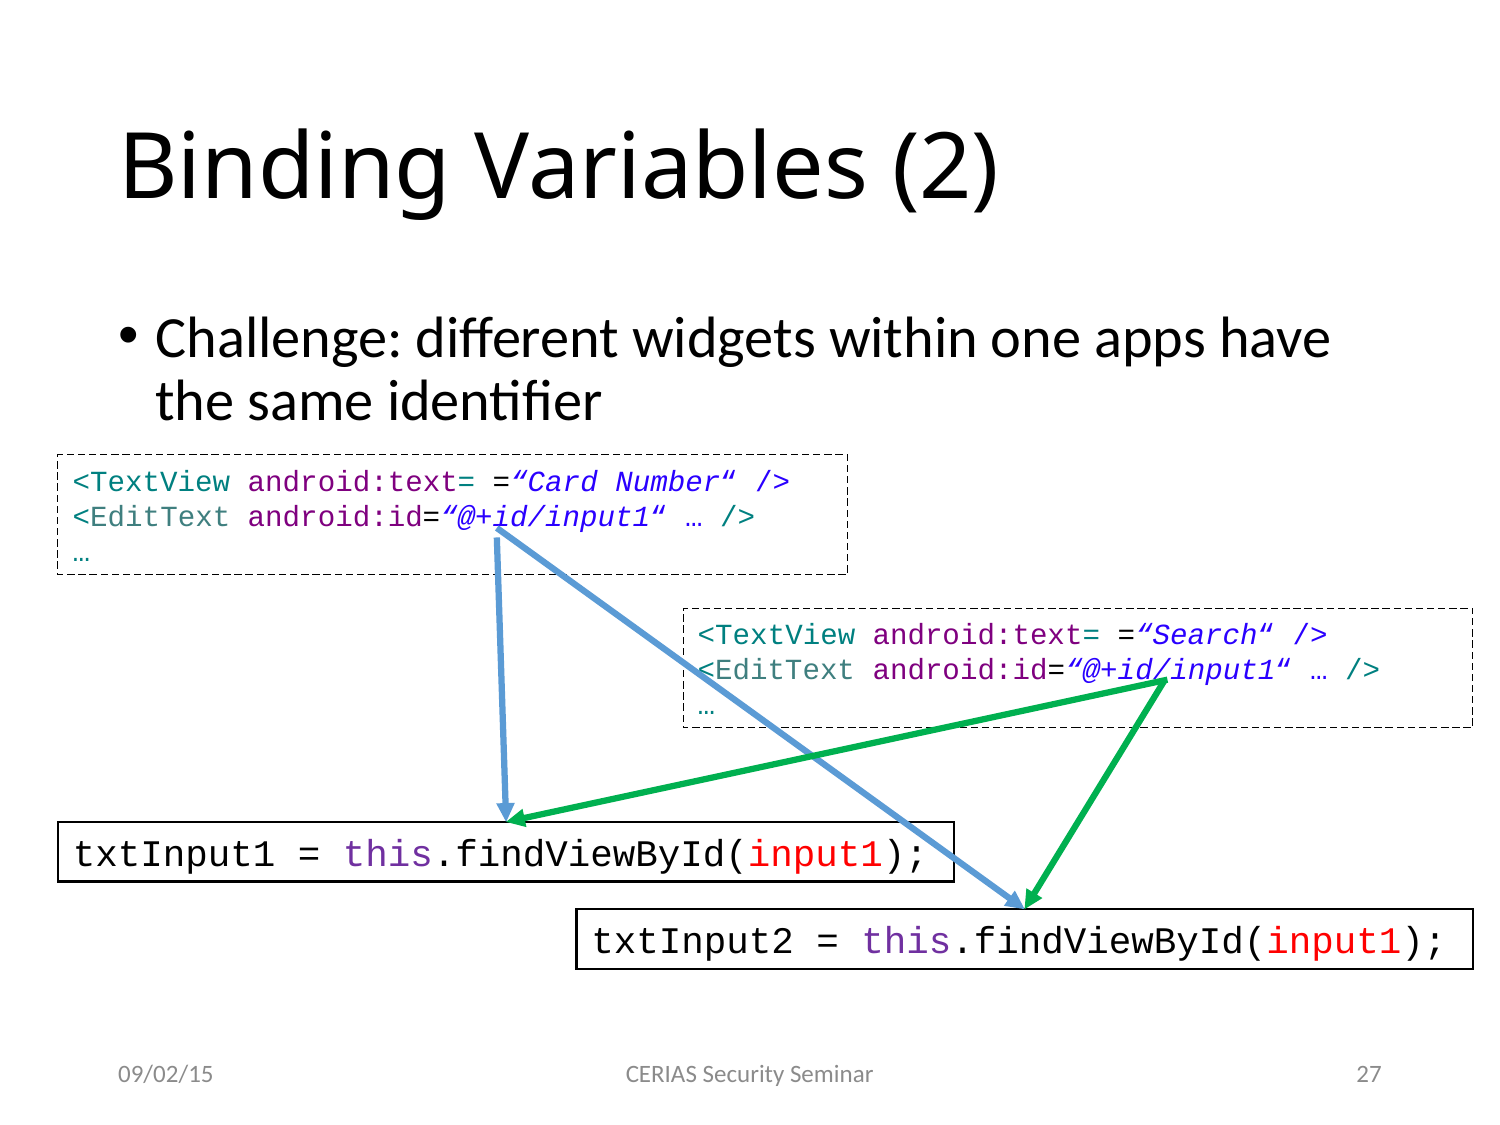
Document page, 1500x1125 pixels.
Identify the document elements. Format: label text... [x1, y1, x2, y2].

text_box <TextView android:text= =“Card Number“ /> <EditText android:id=“@+id/input1“ … /> … [57, 454, 848, 575]
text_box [496, 527, 1025, 910]
title Binding Variables (2) [103, 59, 1397, 278]
text_box <TextView android:text= =“Search“ /> <EditText android:id=“@+id/input1“ … /> … [1025, 608, 1473, 728]
text_box txtInput1 = this.findViewById(input1); [57, 821, 496, 883]
text_box txtInput2 = this.findViewById(input1); [575, 908, 1474, 970]
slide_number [103, 1042, 441, 1103]
slide_number 26 [1059, 1042, 1397, 1103]
list Challenge: different widgets within one apps have the same identifier [103, 299, 1397, 455]
footer CERIAS Security Seminar [496, 1042, 1004, 1103]
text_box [1024, 679, 1165, 910]
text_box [506, 679, 1024, 822]
